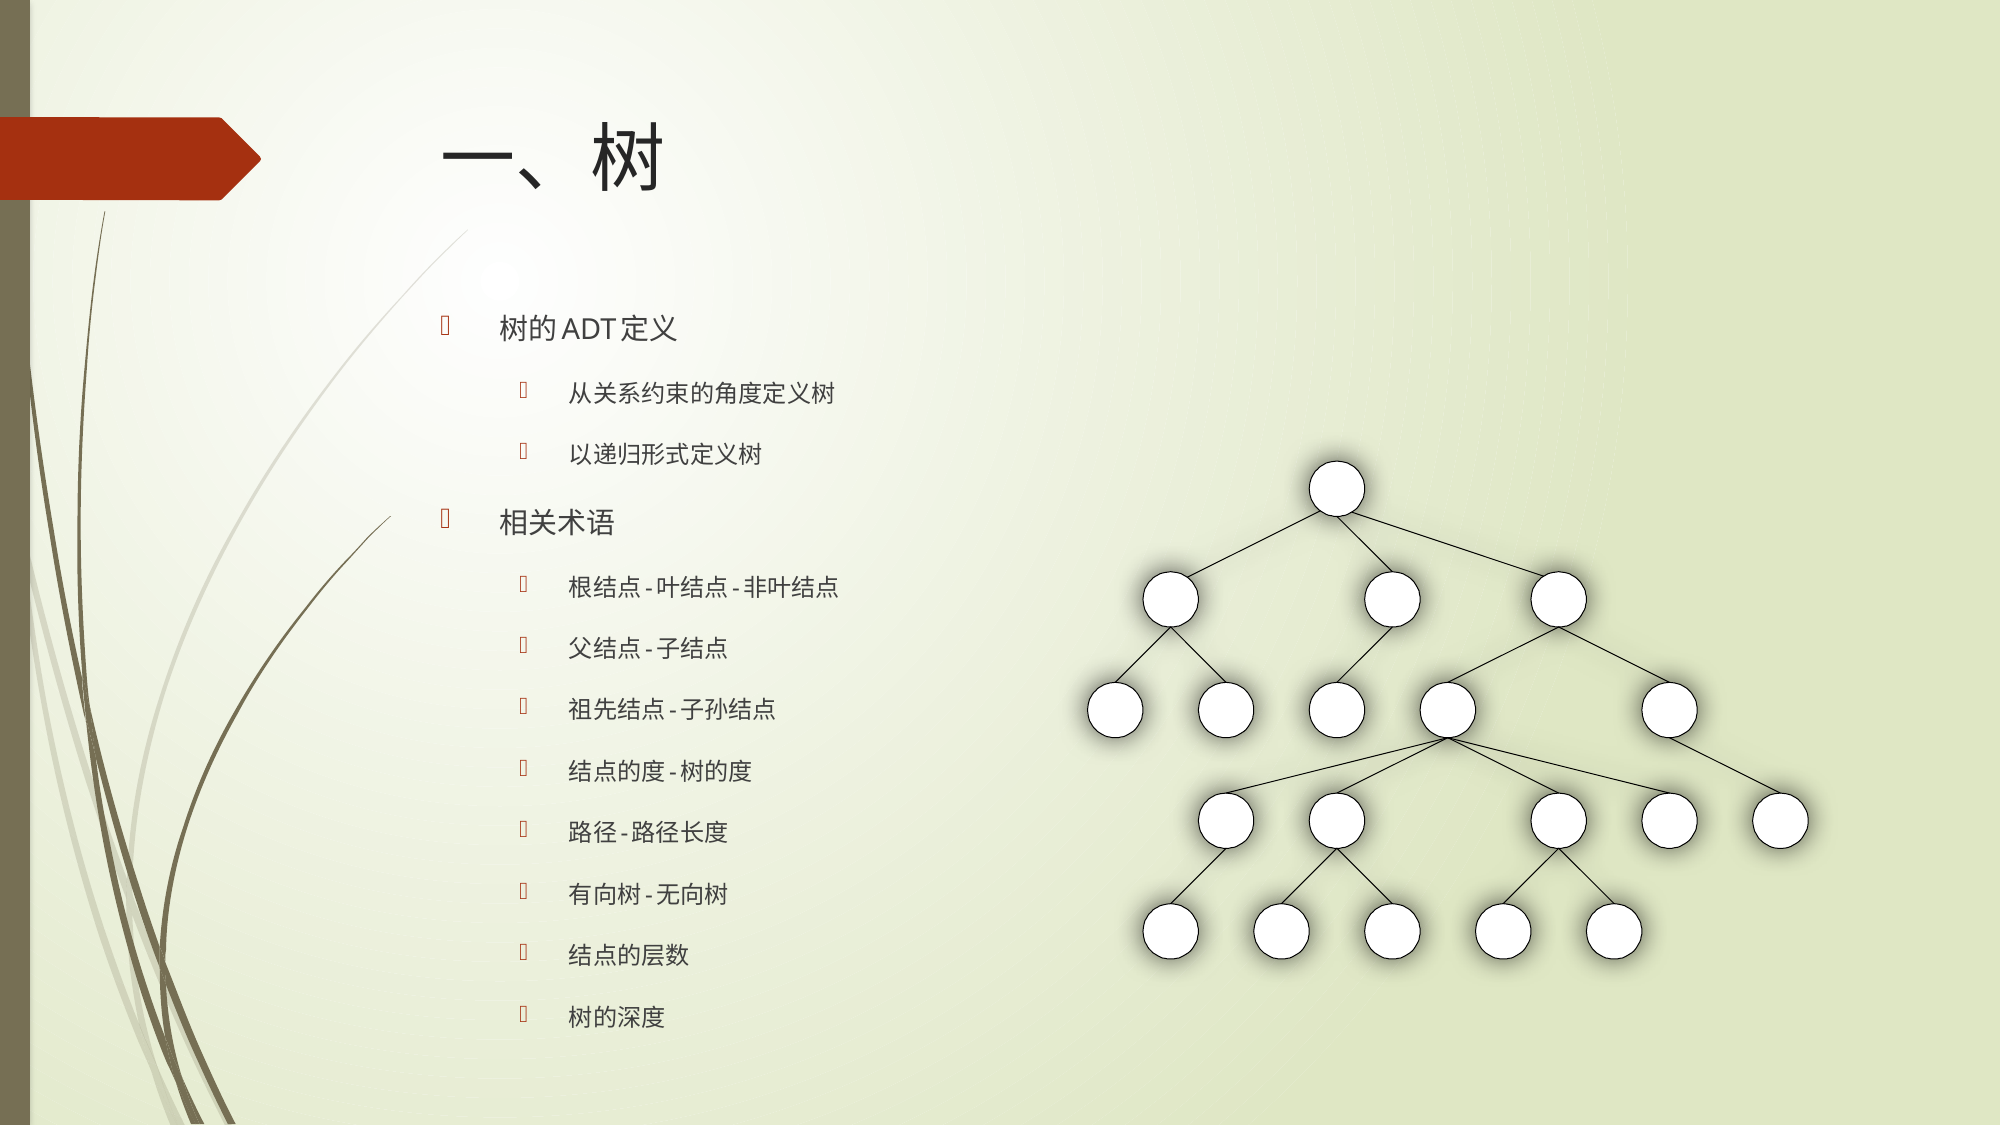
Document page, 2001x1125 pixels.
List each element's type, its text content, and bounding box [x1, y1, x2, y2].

title 一、树 [425, 102, 1888, 313]
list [1082, 455, 1814, 965]
list 树的ADT定义 从关系约束的角度定义树 以递归形式定义树 相关术语 根结点-叶结点-非叶结点 父结点-子结点 祖先结点-子孙结点 结点的度-树的度 路径-路径长度 有向树-无向树 结点的层数 树的深度 [425, 278, 1000, 1047]
